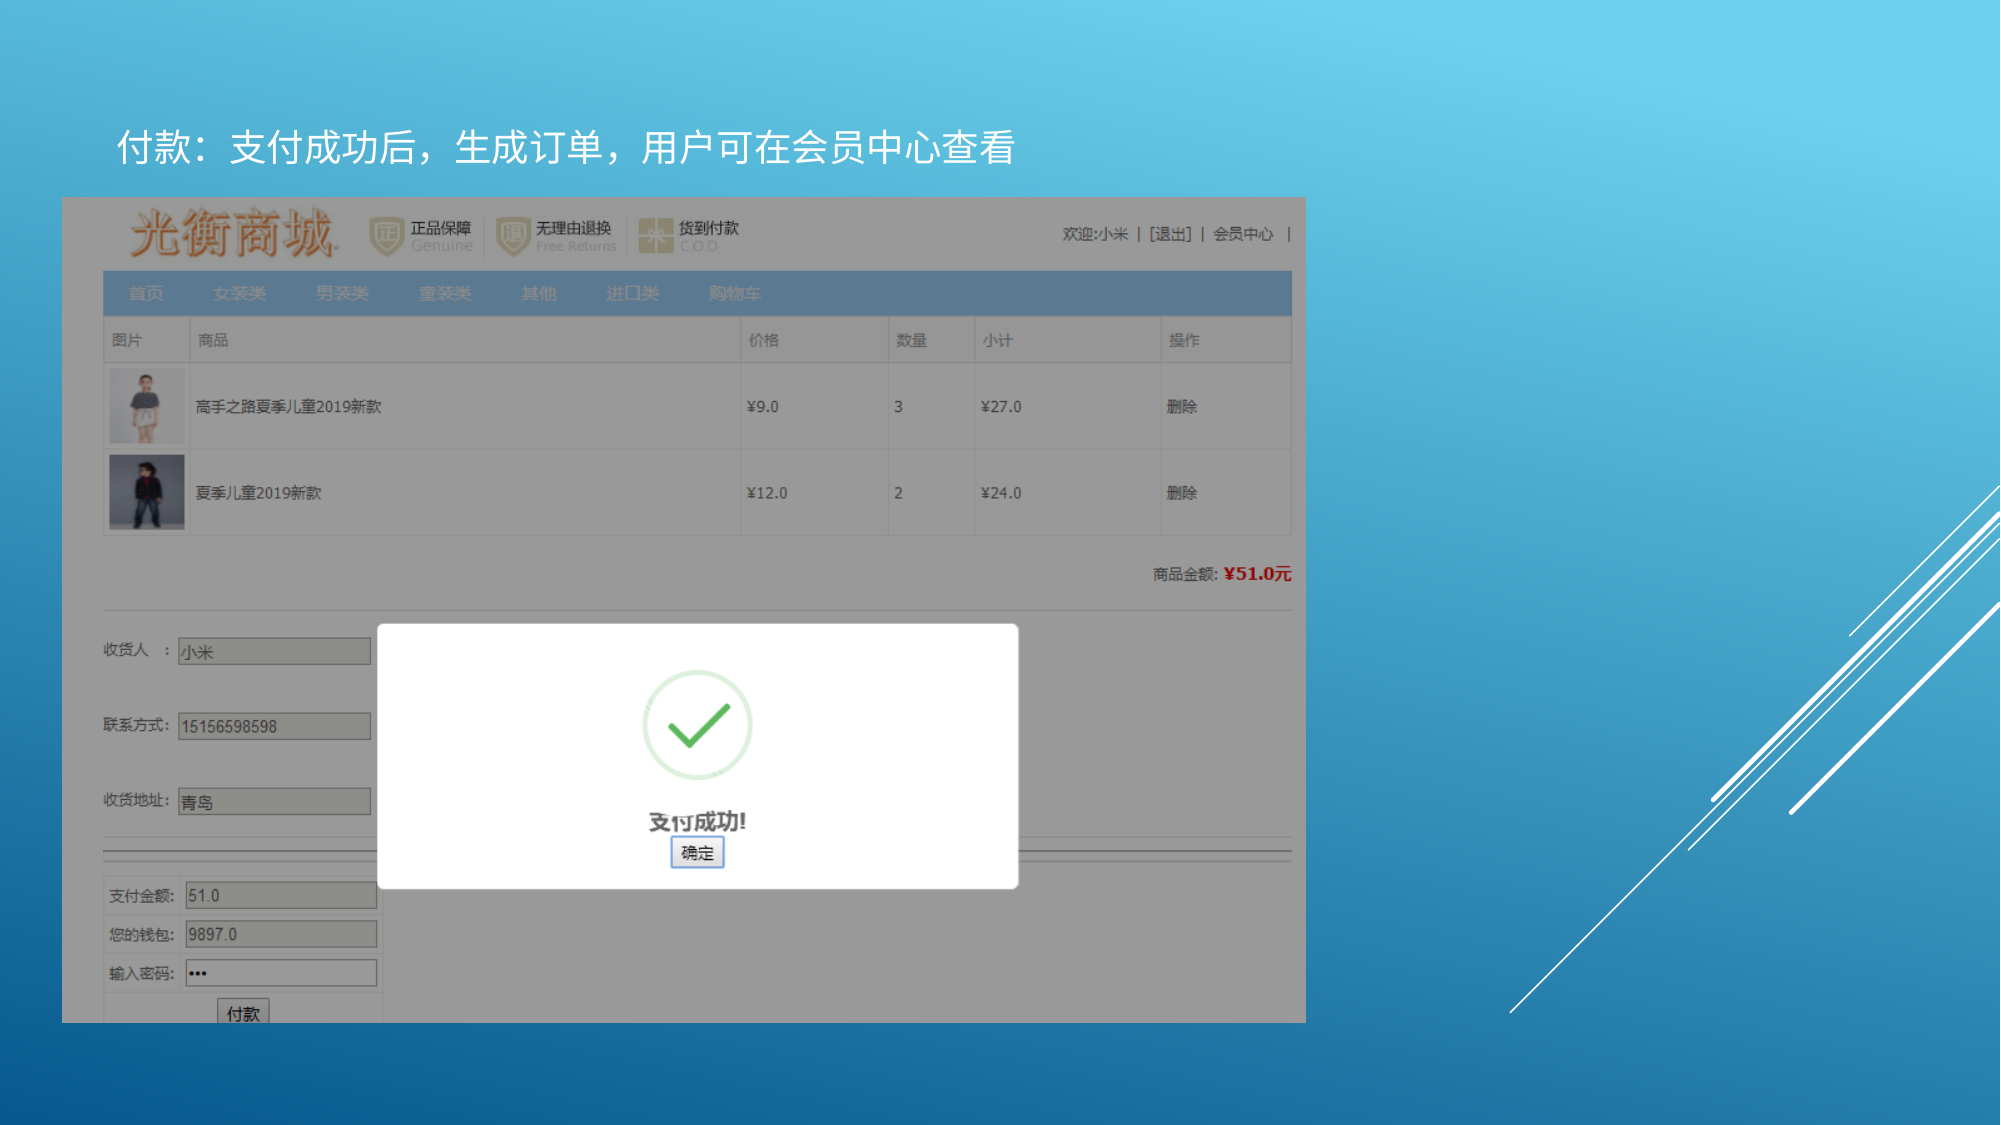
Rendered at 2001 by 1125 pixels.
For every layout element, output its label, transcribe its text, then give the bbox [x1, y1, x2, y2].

text_box 付款：支付成功后，生成订单，用户可在会员中心查看 [101, 116, 1597, 177]
picture [62, 197, 1306, 1024]
